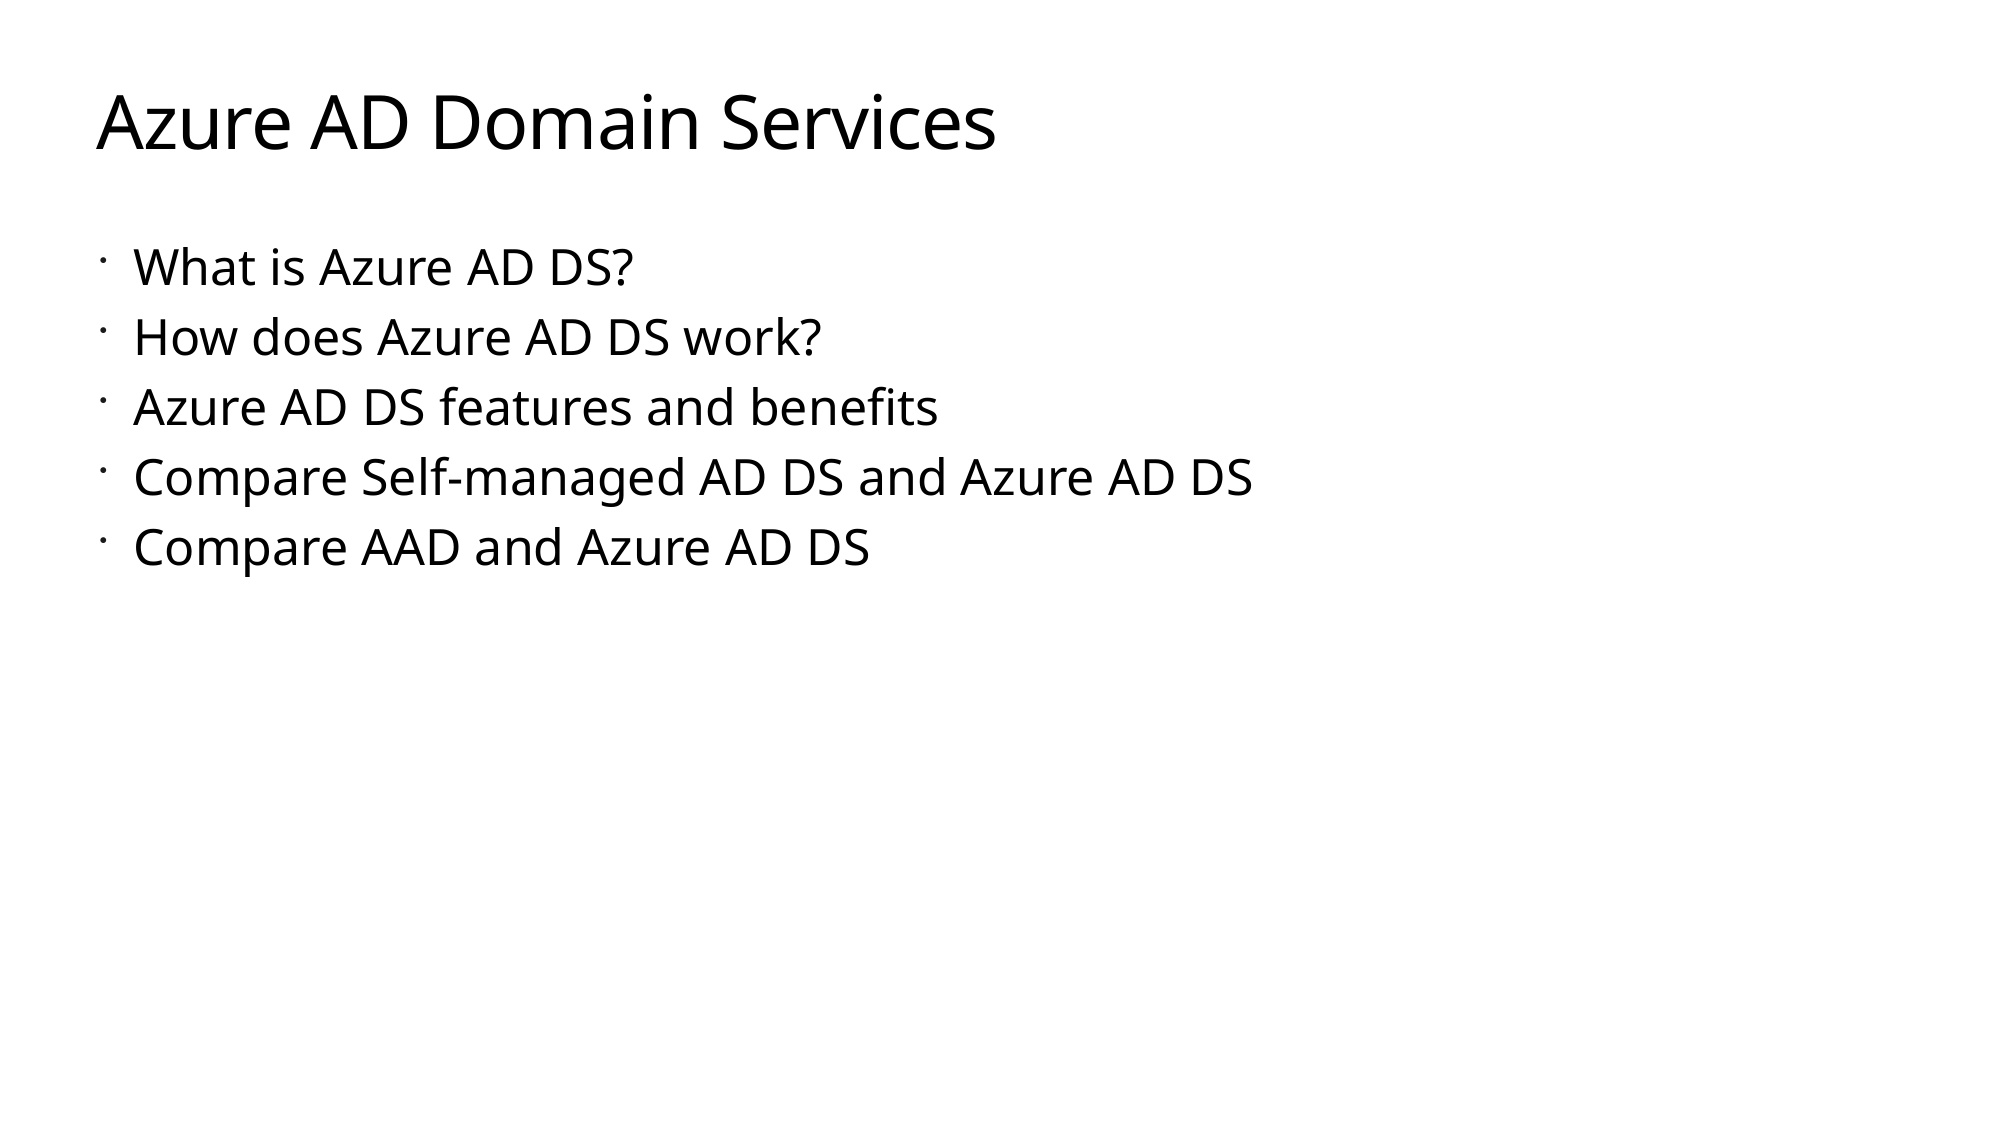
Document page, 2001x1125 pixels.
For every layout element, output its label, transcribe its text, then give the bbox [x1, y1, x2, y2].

list What is Azure AD DS? How does Azure AD DS work? Azure AD DS features and benefits Compare Self-managed AD DS and Azure AD DS Compare AAD and Azure AD DS [95, 235, 1904, 587]
title Azure AD Domain Services [96, 75, 1904, 166]
